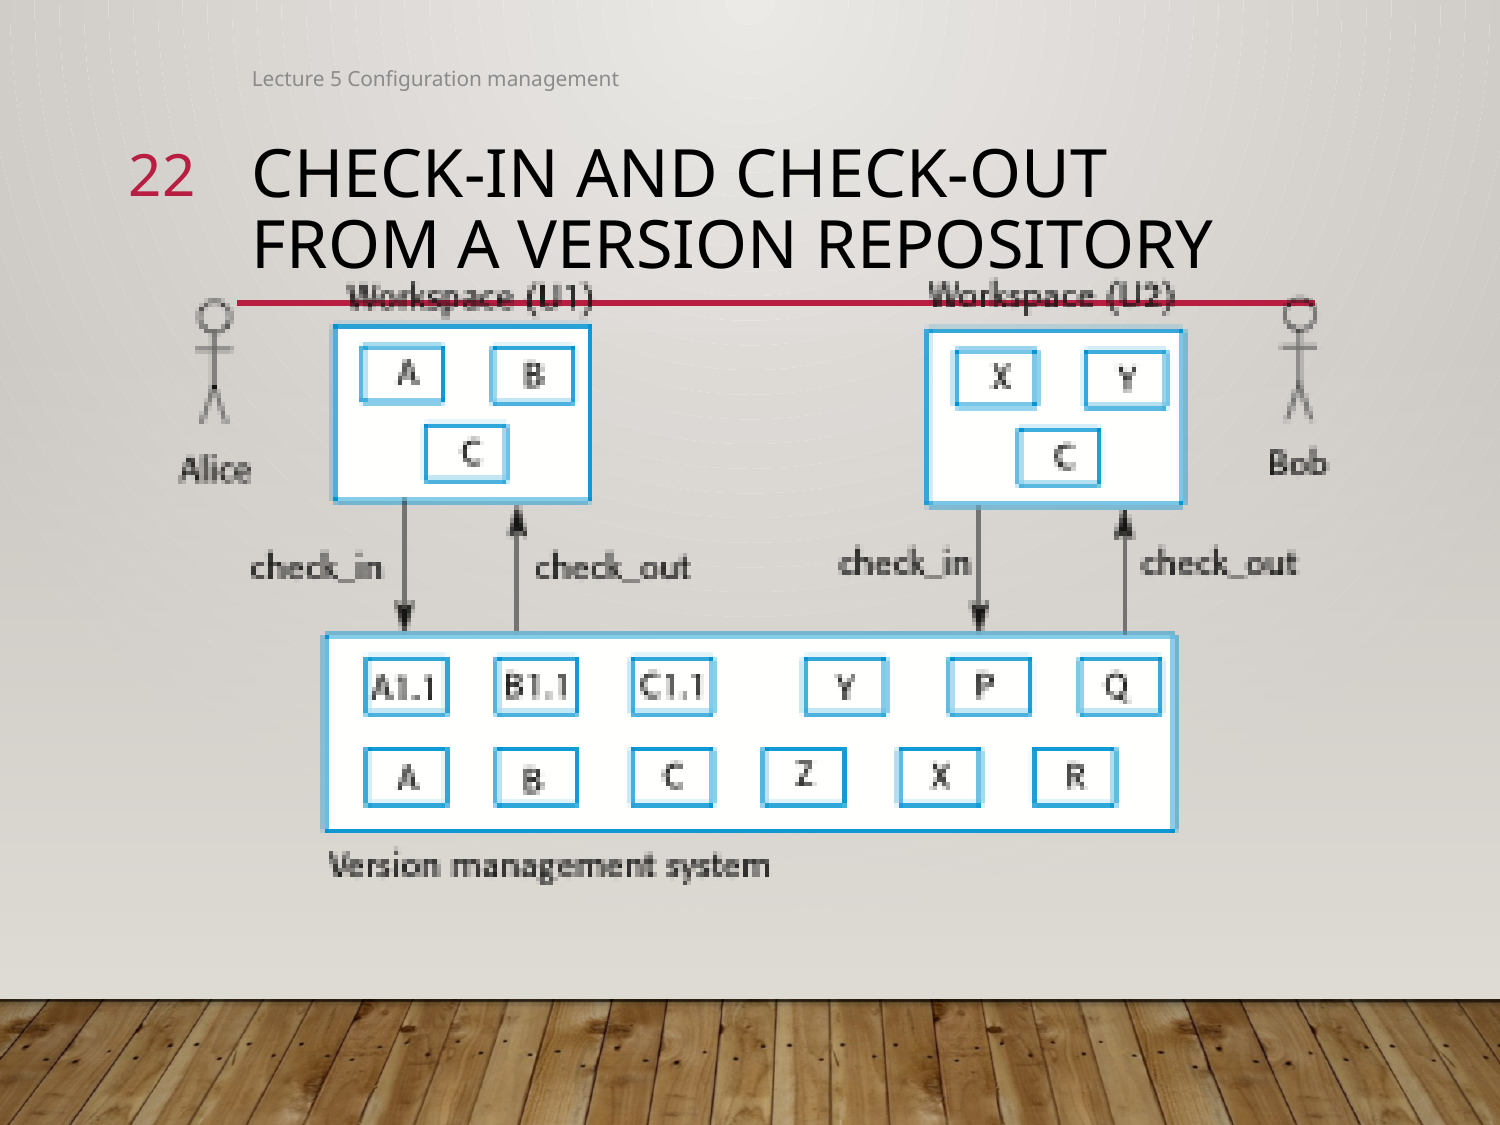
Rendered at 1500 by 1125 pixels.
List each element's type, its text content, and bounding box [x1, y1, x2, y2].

slide_number 22 [80, 131, 211, 214]
picture [0, 999, 1500, 1125]
footer Lecture 5 Configuration management [236, 54, 899, 105]
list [174, 262, 1335, 901]
title Check-in and check-out from a version repository [236, 131, 1315, 262]
